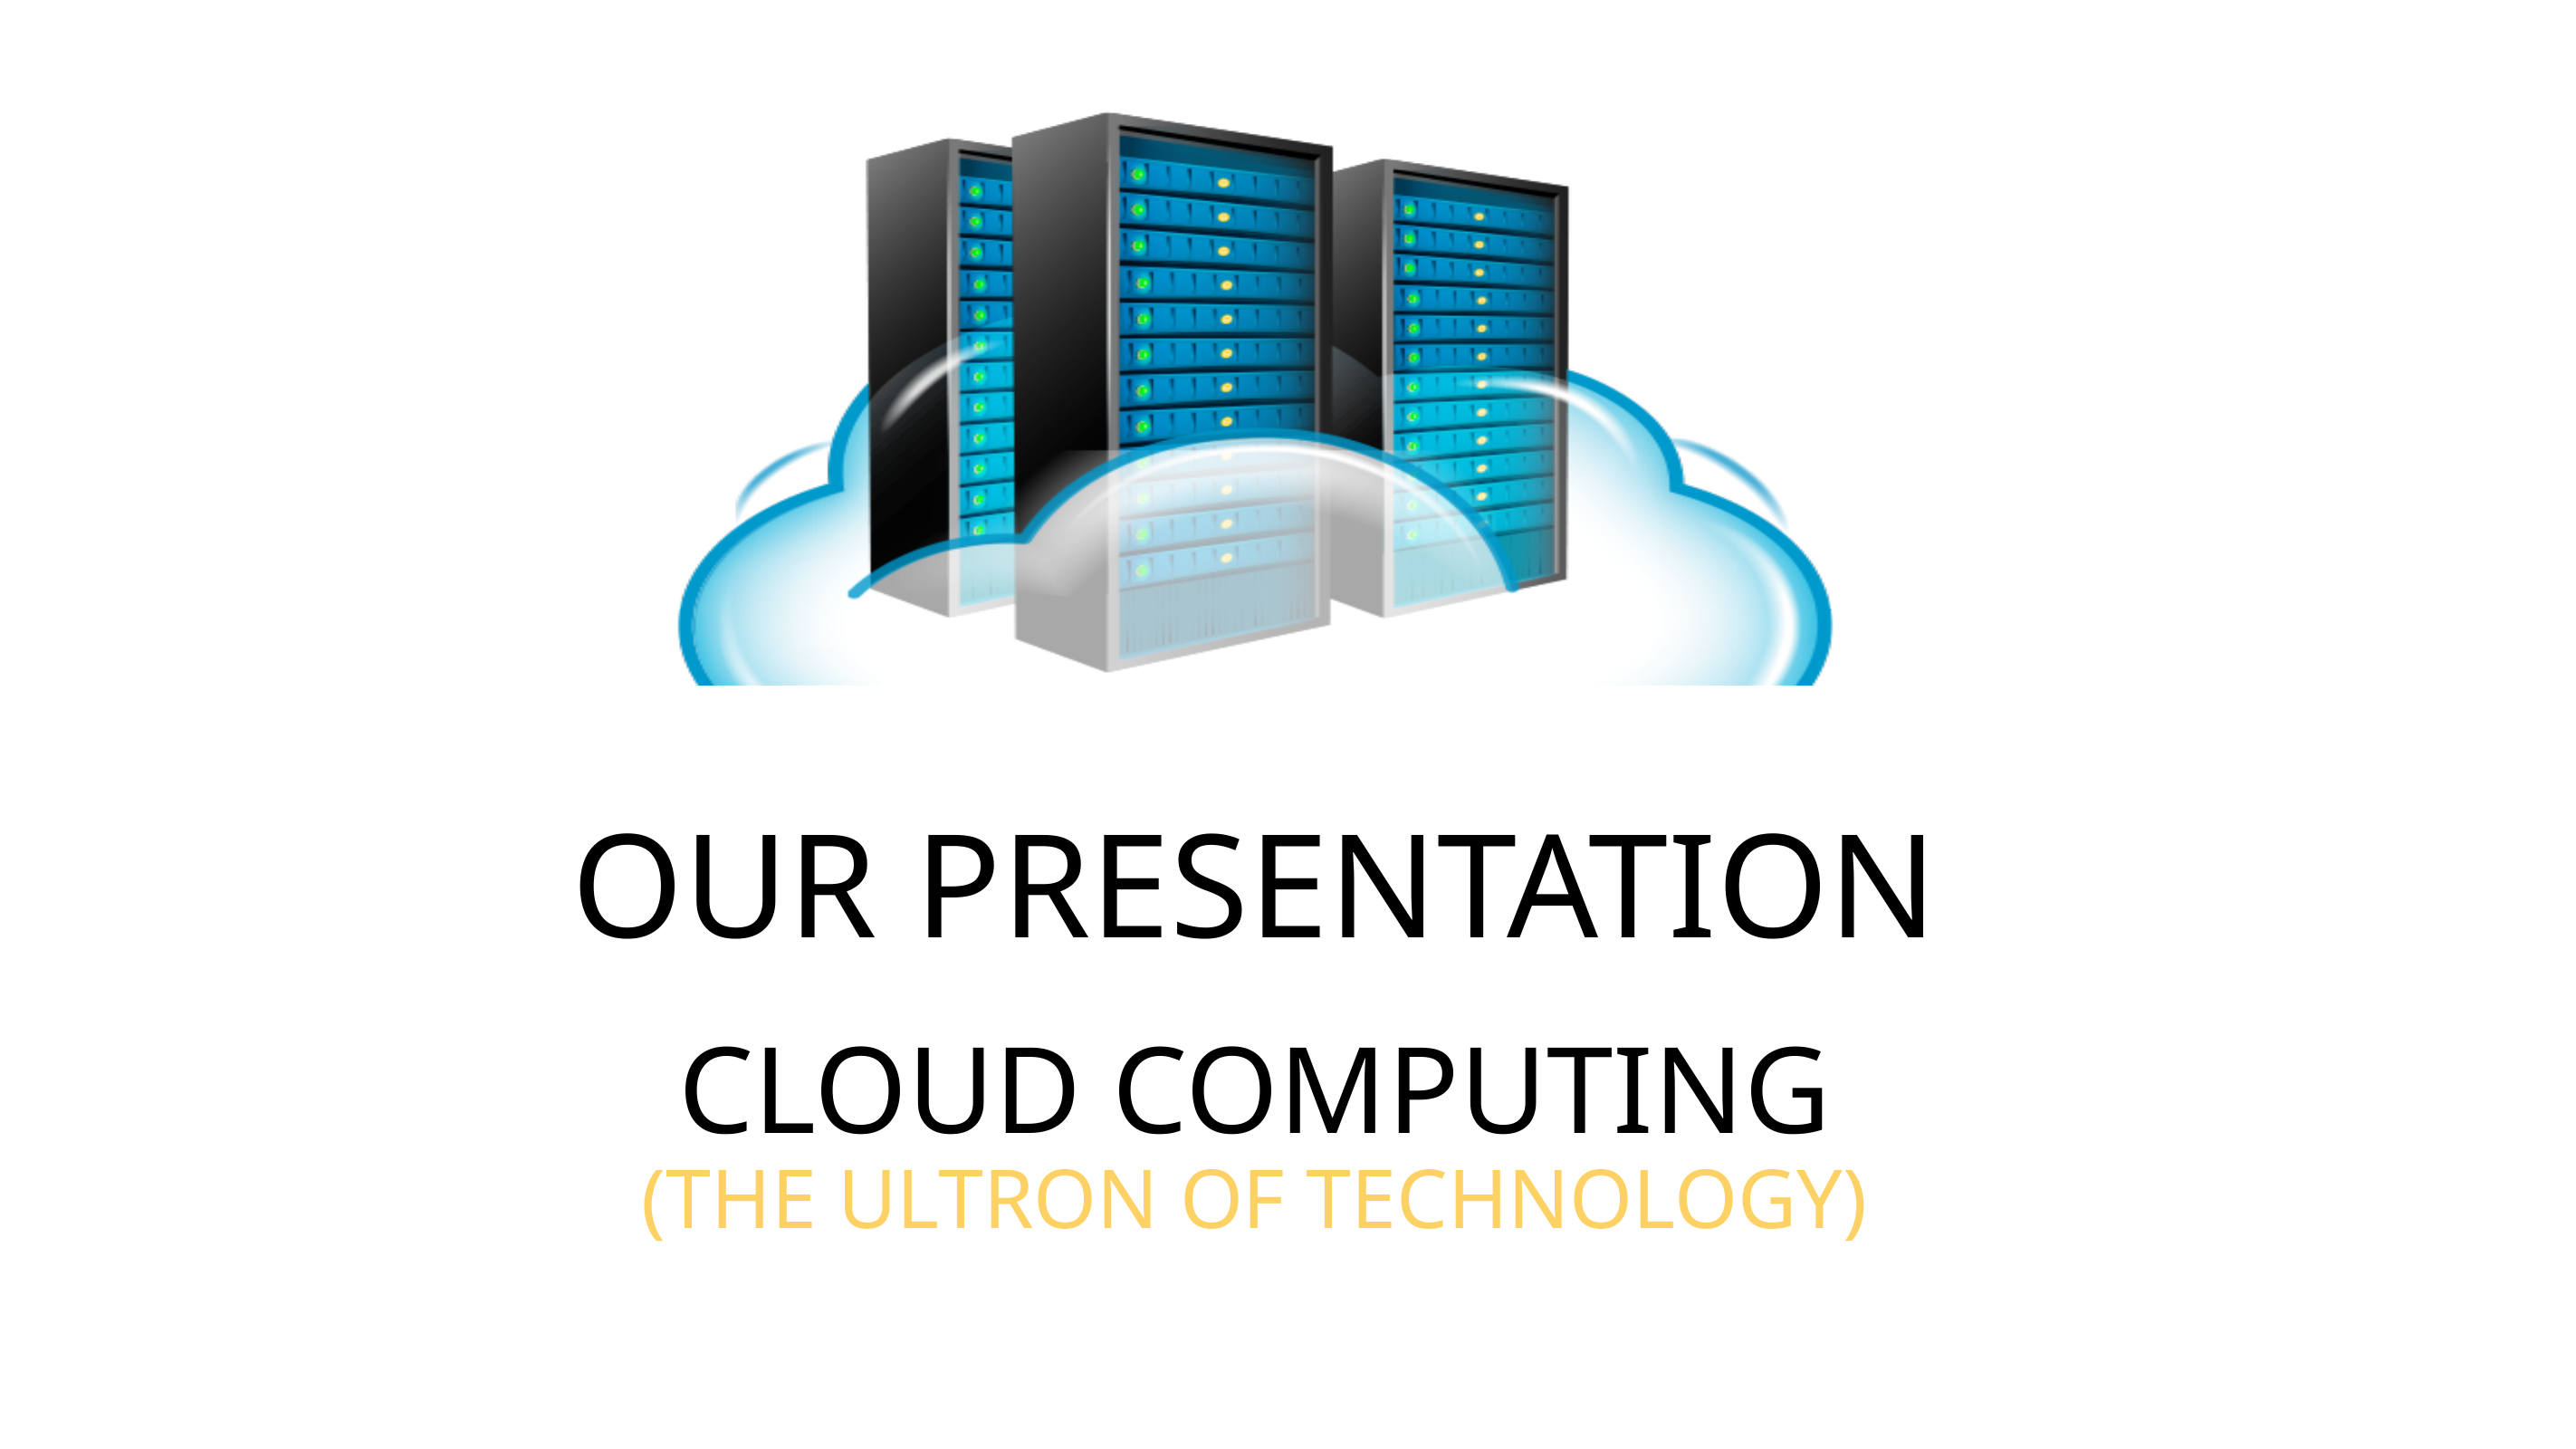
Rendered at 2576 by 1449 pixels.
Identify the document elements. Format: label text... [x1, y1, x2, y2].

picture [555, 33, 1955, 686]
title OUR PRESENTATION [166, 763, 2344, 976]
list CLOUD COMPUTING (THE ULTRON OF TECHNOLOGY) [166, 1022, 2344, 1416]
